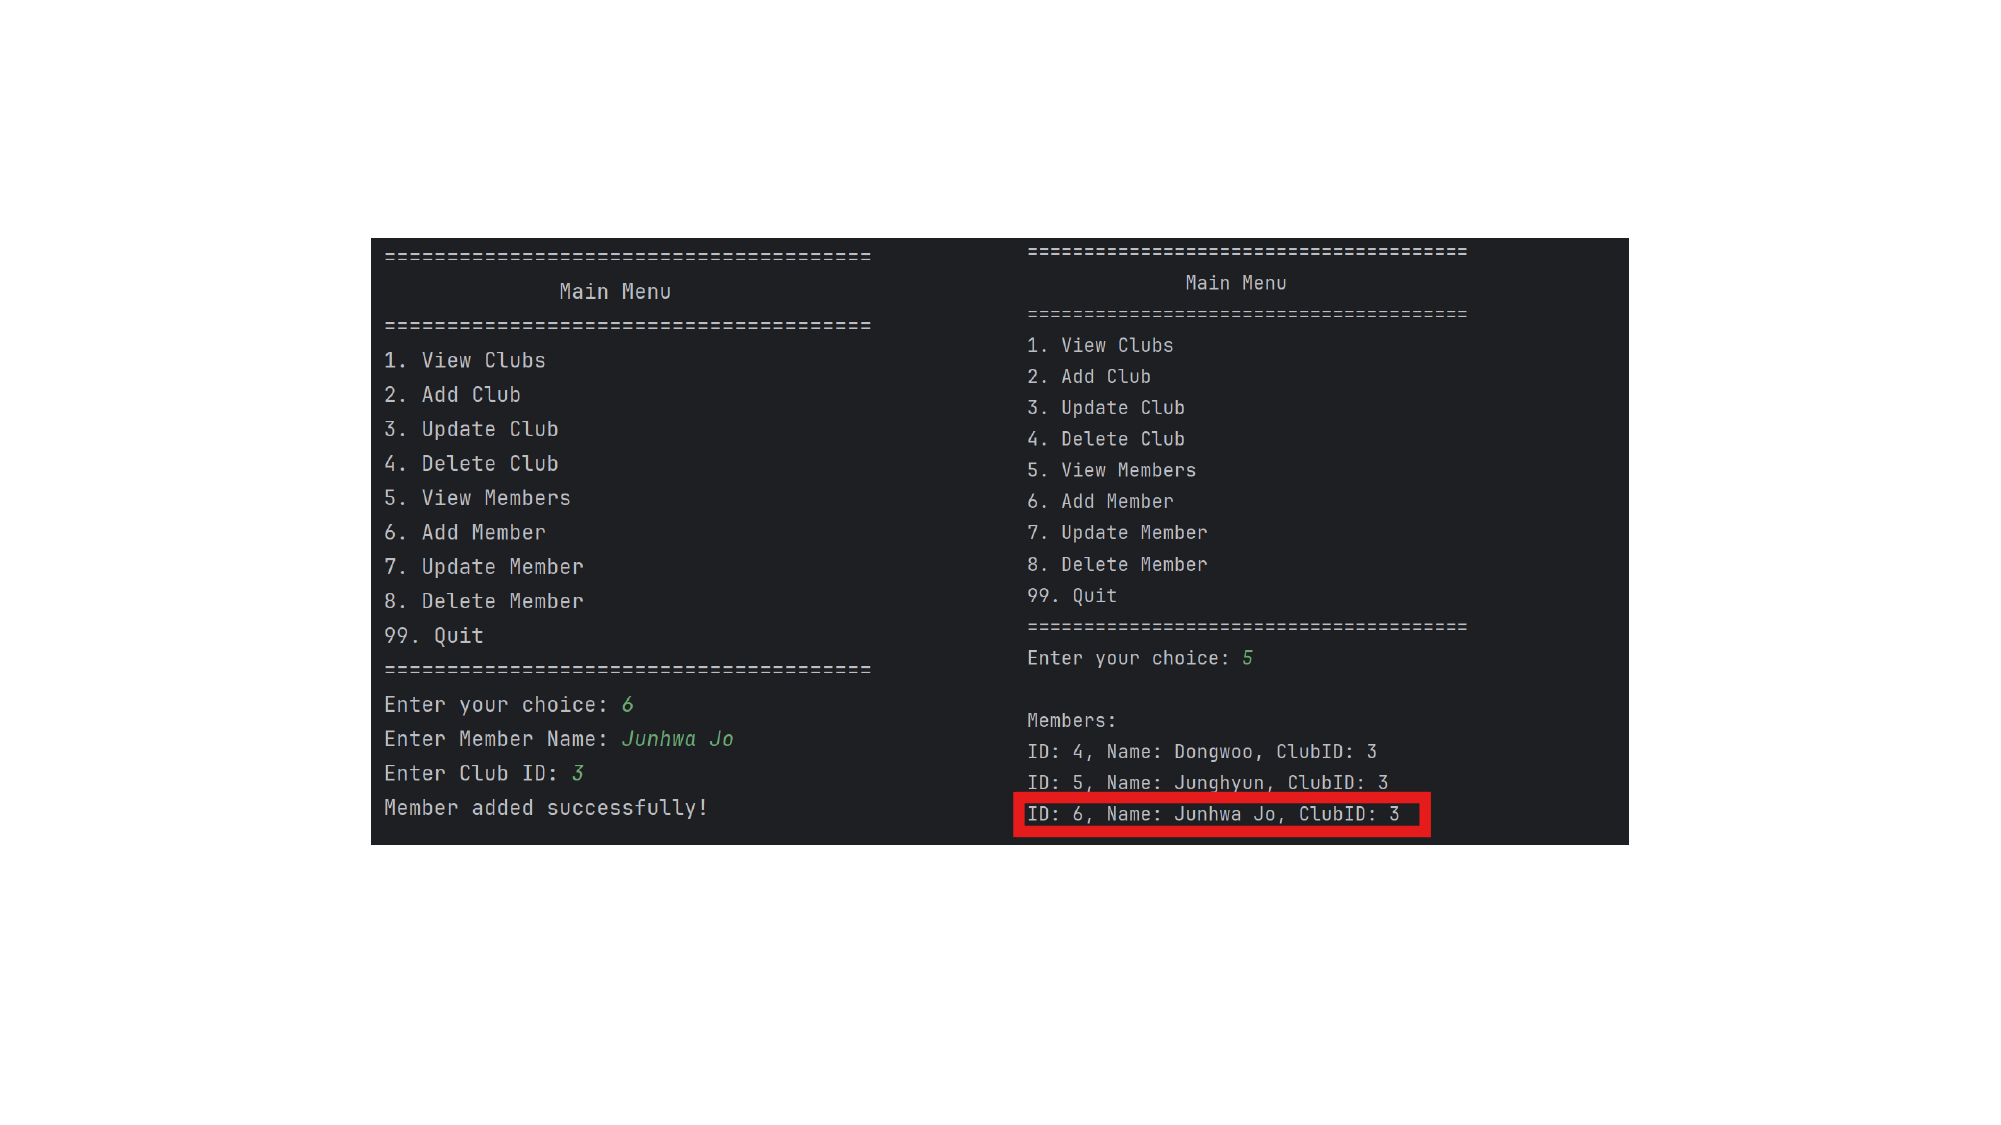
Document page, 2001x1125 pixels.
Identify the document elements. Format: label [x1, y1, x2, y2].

picture [371, 238, 1629, 845]
